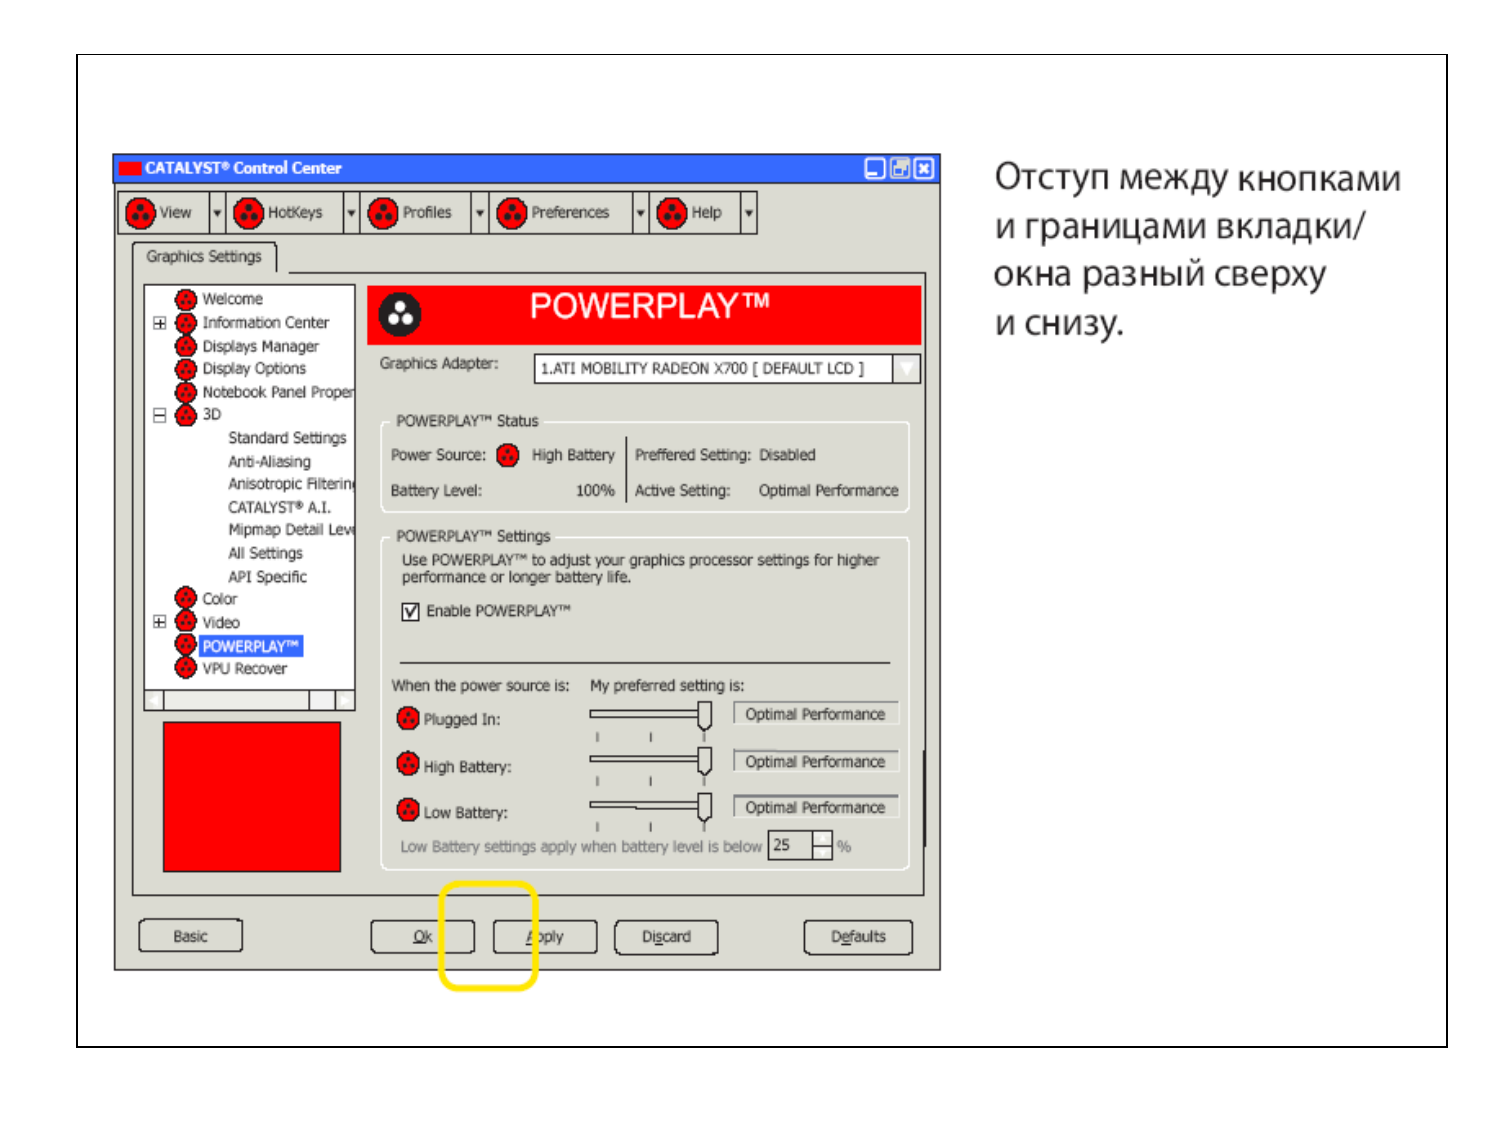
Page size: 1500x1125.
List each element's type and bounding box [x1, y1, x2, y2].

list [74, 113, 1426, 1006]
text_box [76, 54, 1447, 1047]
